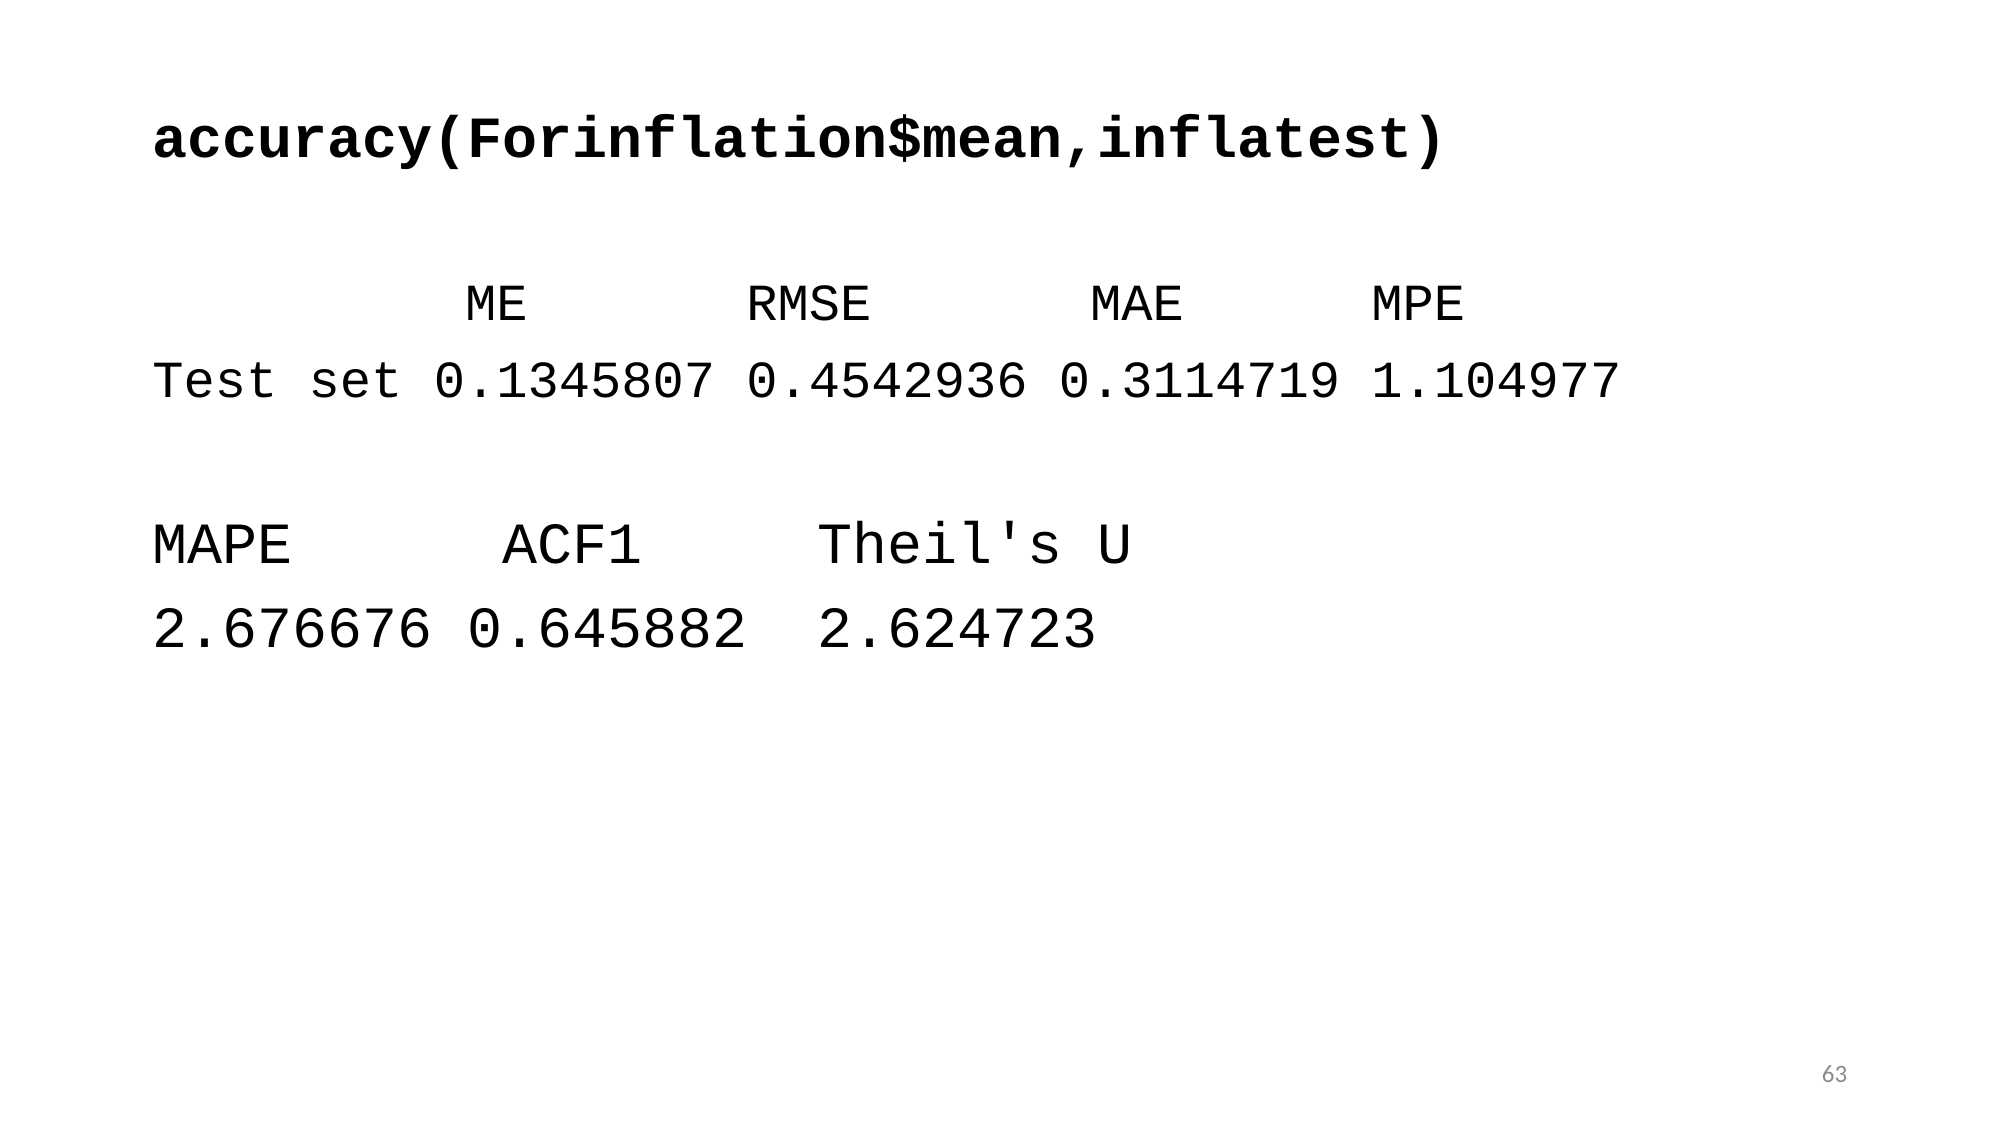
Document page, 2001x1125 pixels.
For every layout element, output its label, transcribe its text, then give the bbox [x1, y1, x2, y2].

slide_number 63 [1412, 1042, 1863, 1103]
list accuracy(Forinflation$mean,inflatest) ME RMSE MAE MPE Test set 0.1345807 0.4542936 0.3114719 1.104977 MAPE ACF1 Theil's U 2.676676 0.645882 2.624723 [137, 99, 1863, 1014]
